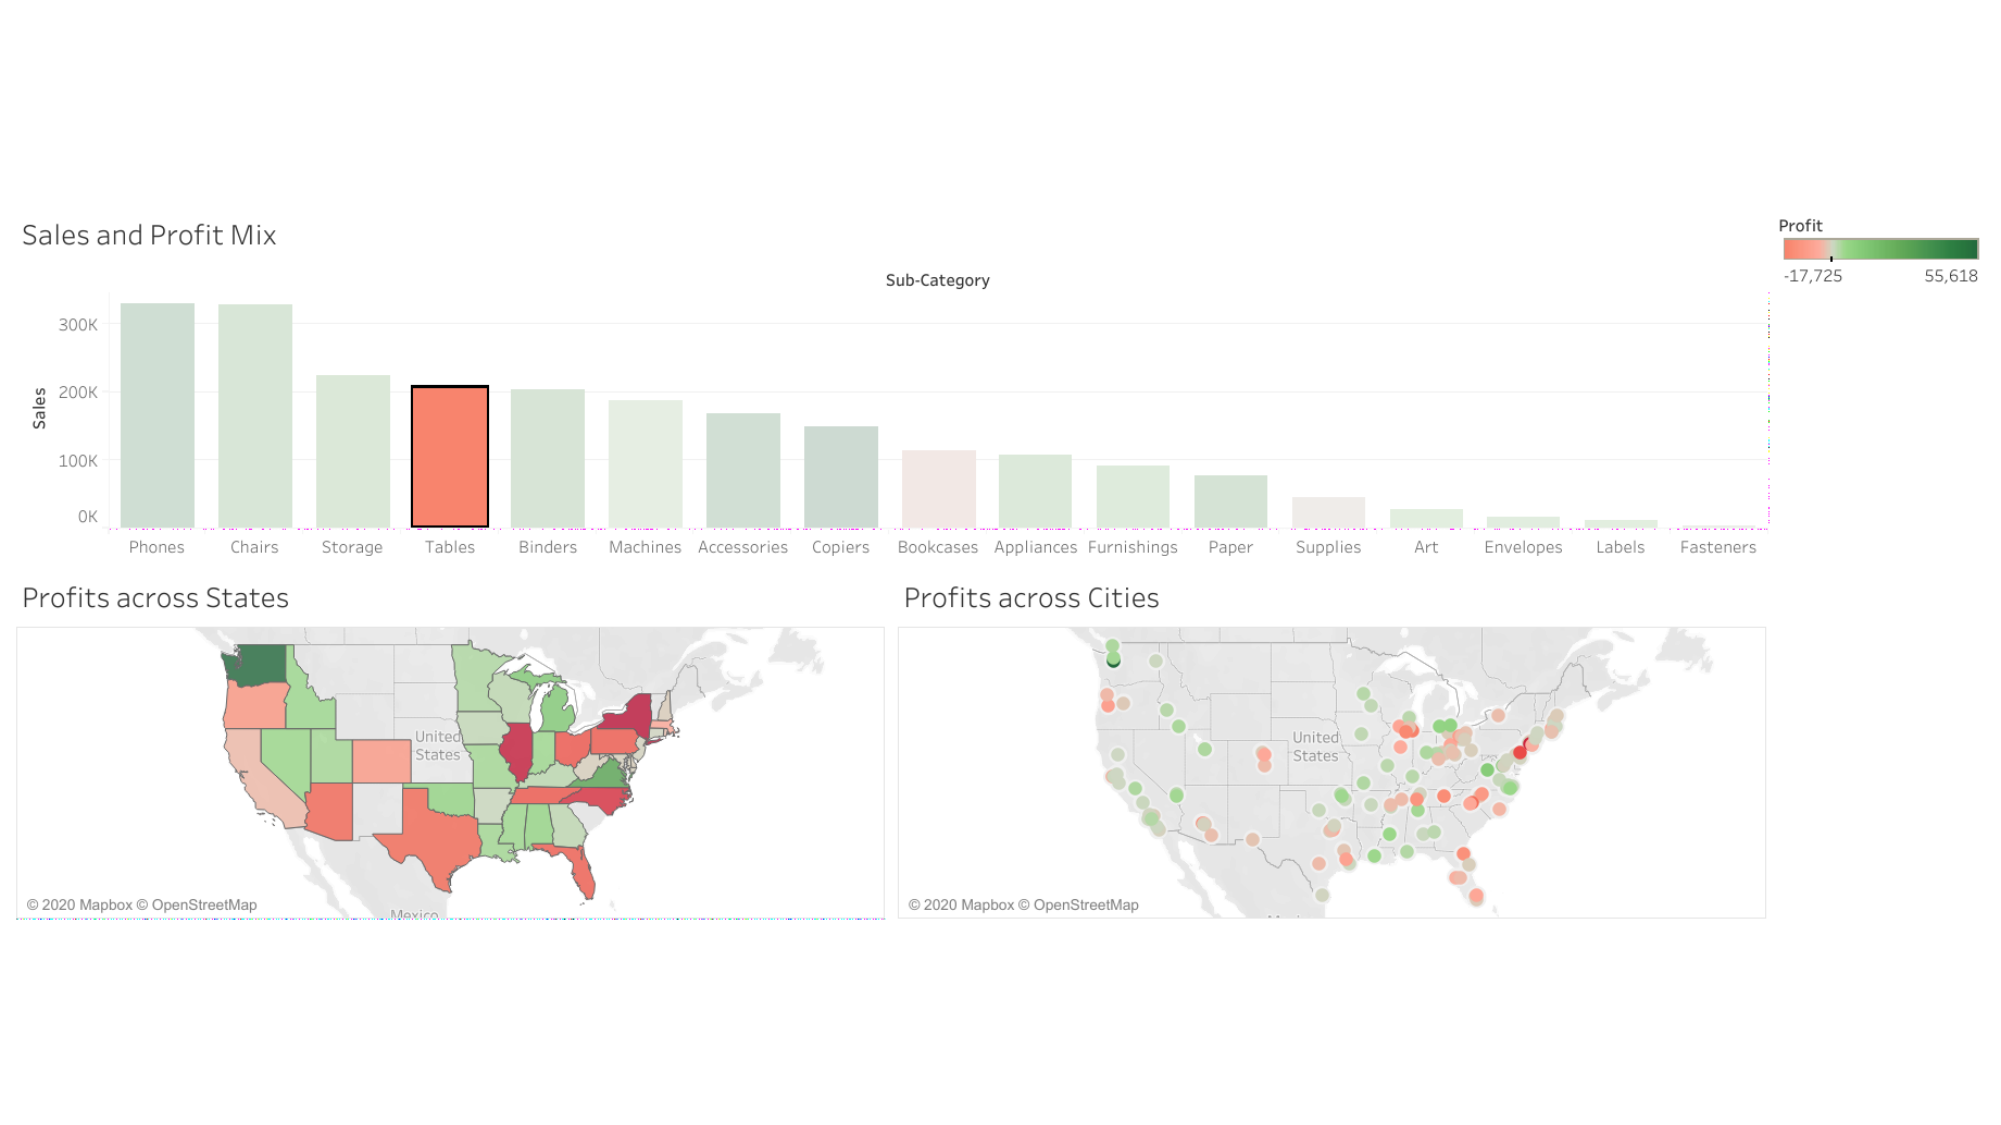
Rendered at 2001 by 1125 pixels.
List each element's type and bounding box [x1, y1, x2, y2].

picture [0, 190, 2000, 935]
